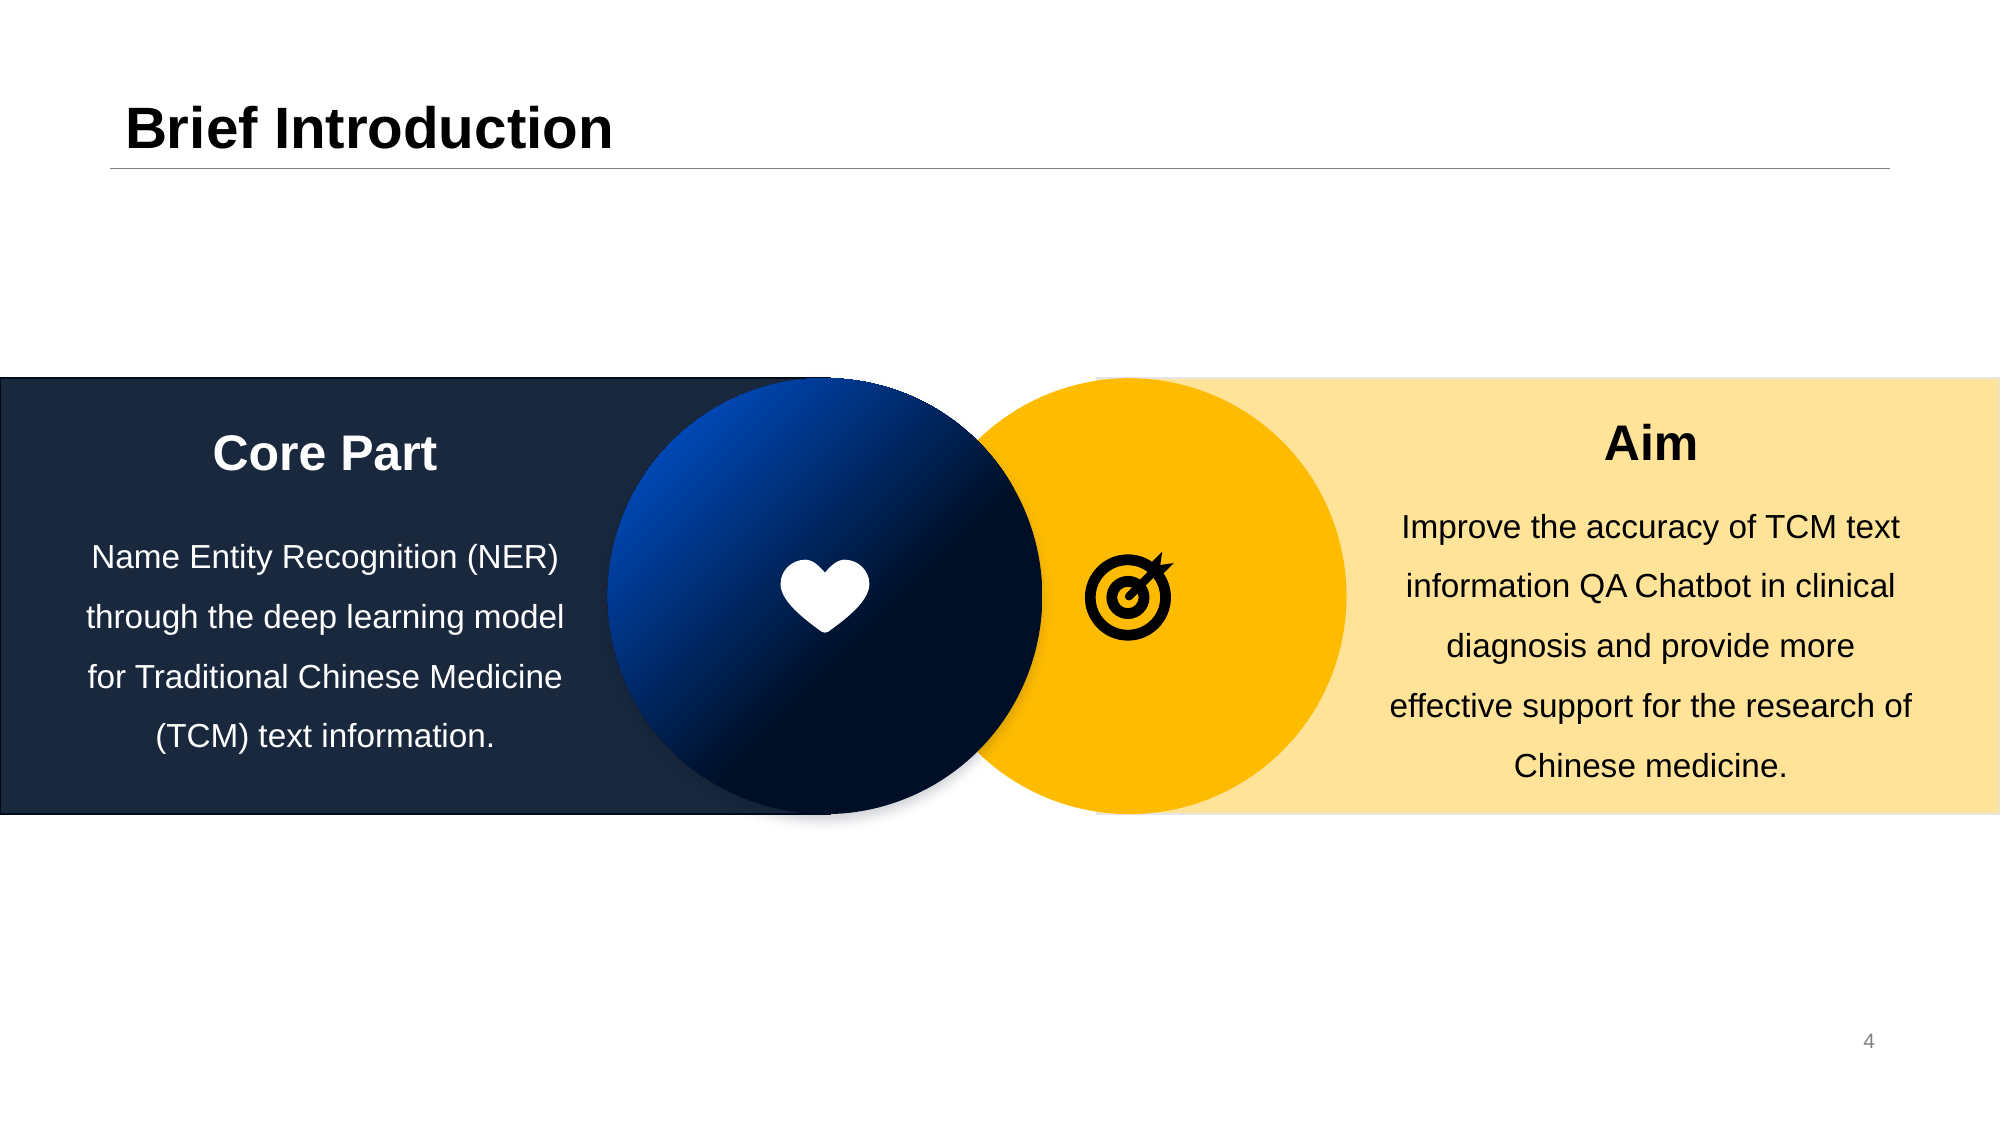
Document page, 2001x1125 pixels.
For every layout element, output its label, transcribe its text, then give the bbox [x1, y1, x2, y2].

slide_number 4 [1412, 1023, 1890, 1058]
title Brief Introduction [109, 0, 1890, 169]
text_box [0, 378, 2000, 815]
